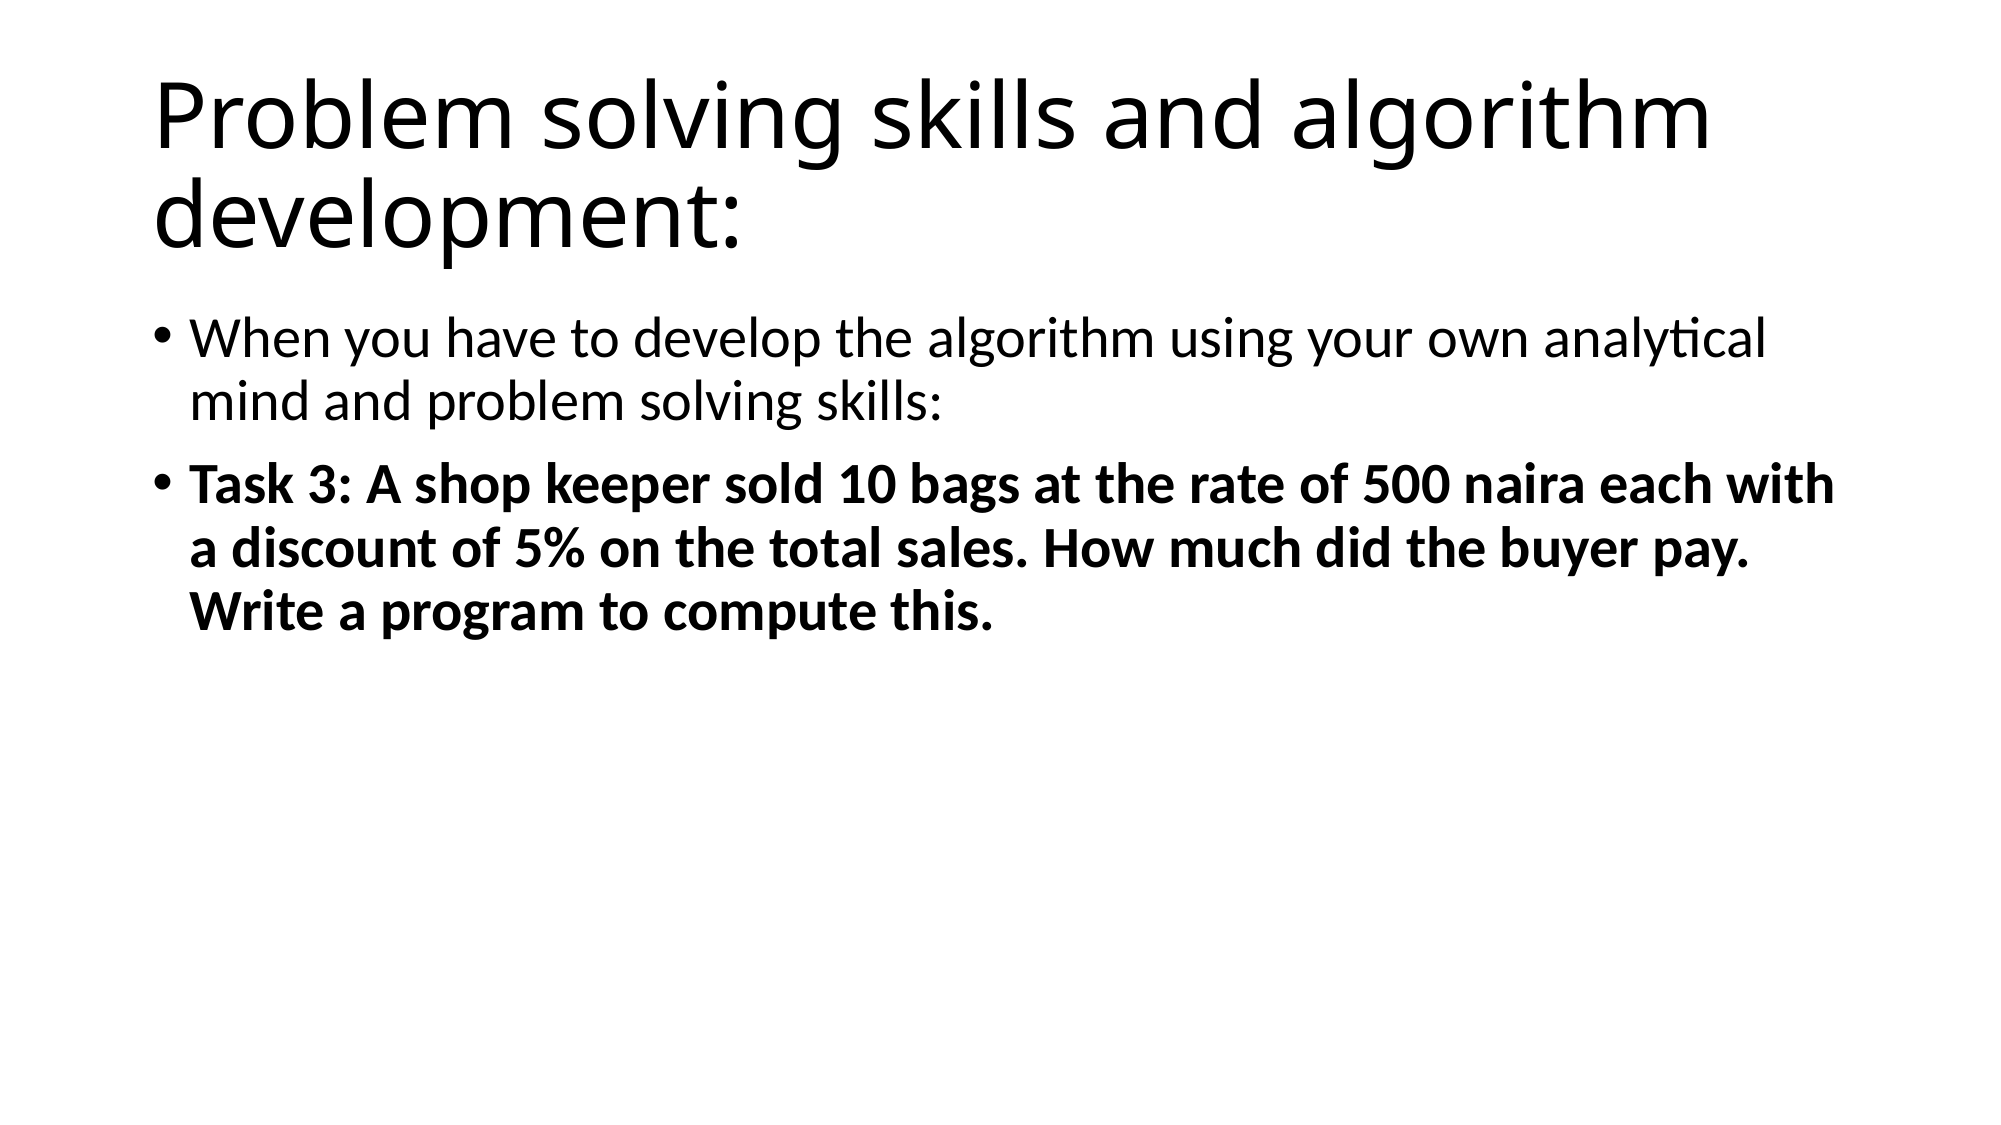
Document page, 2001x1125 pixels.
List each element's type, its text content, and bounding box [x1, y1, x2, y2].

list When you have to develop the algorithm using your own analytical mind and problem solving skills: Task 3: A shop keeper sold 10 bags at the rate of 500 naira each with a discount of 5% on the total sales. How much did the buyer pay. Write a program to compute this. [137, 299, 1863, 1014]
title Problem solving skills and algorithm development: [137, 59, 1863, 278]
